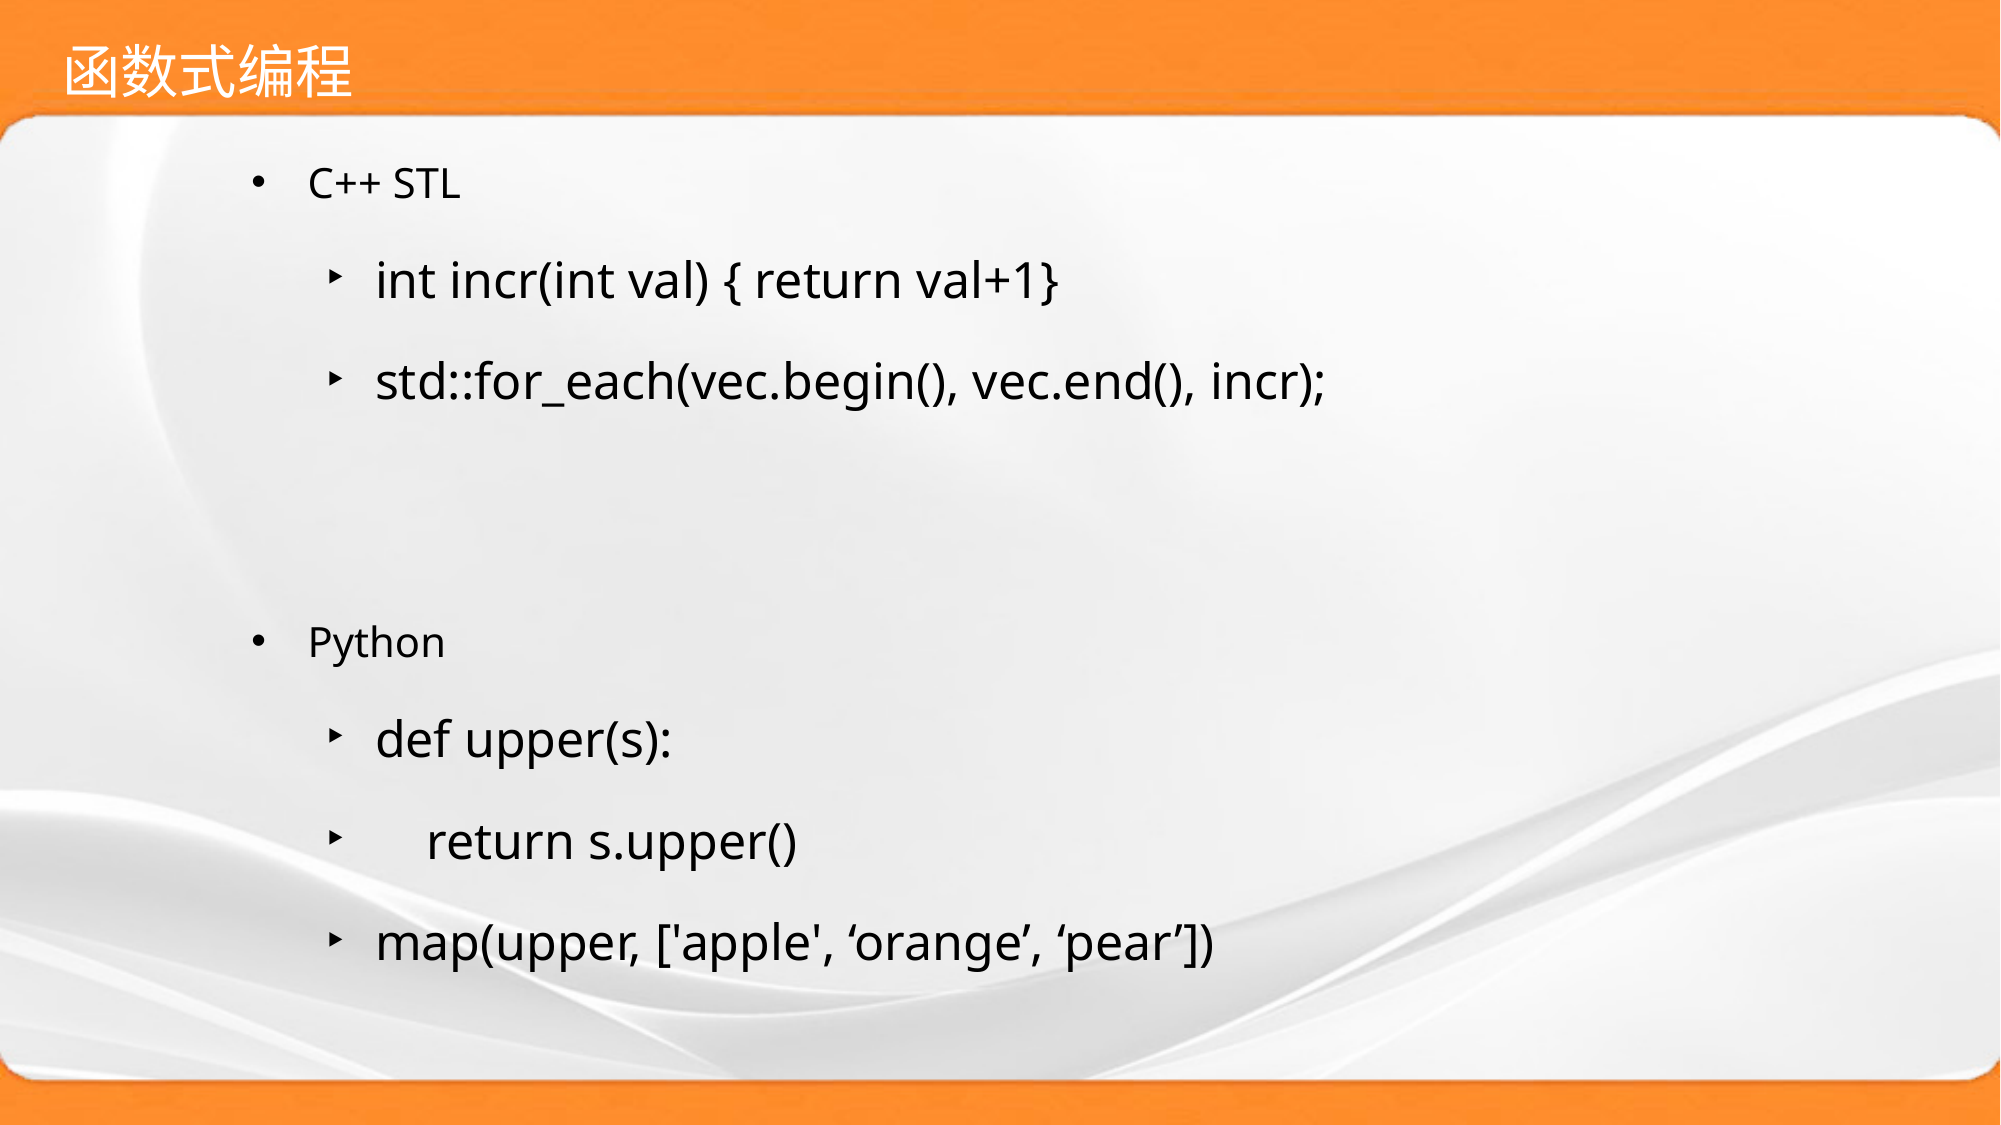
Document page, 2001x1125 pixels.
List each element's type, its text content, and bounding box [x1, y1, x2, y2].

picture [0, 0, 2001, 1125]
list C++ STL int incr(int val) { return val+1} std::for_each(vec.begin(), vec.end(), incr); Python def upper(s): return s.upper() map(upper, ['apple', ‘orange’, ‘pear’]) [243, 148, 2000, 1038]
title 函数式编程 [54, 0, 1788, 141]
